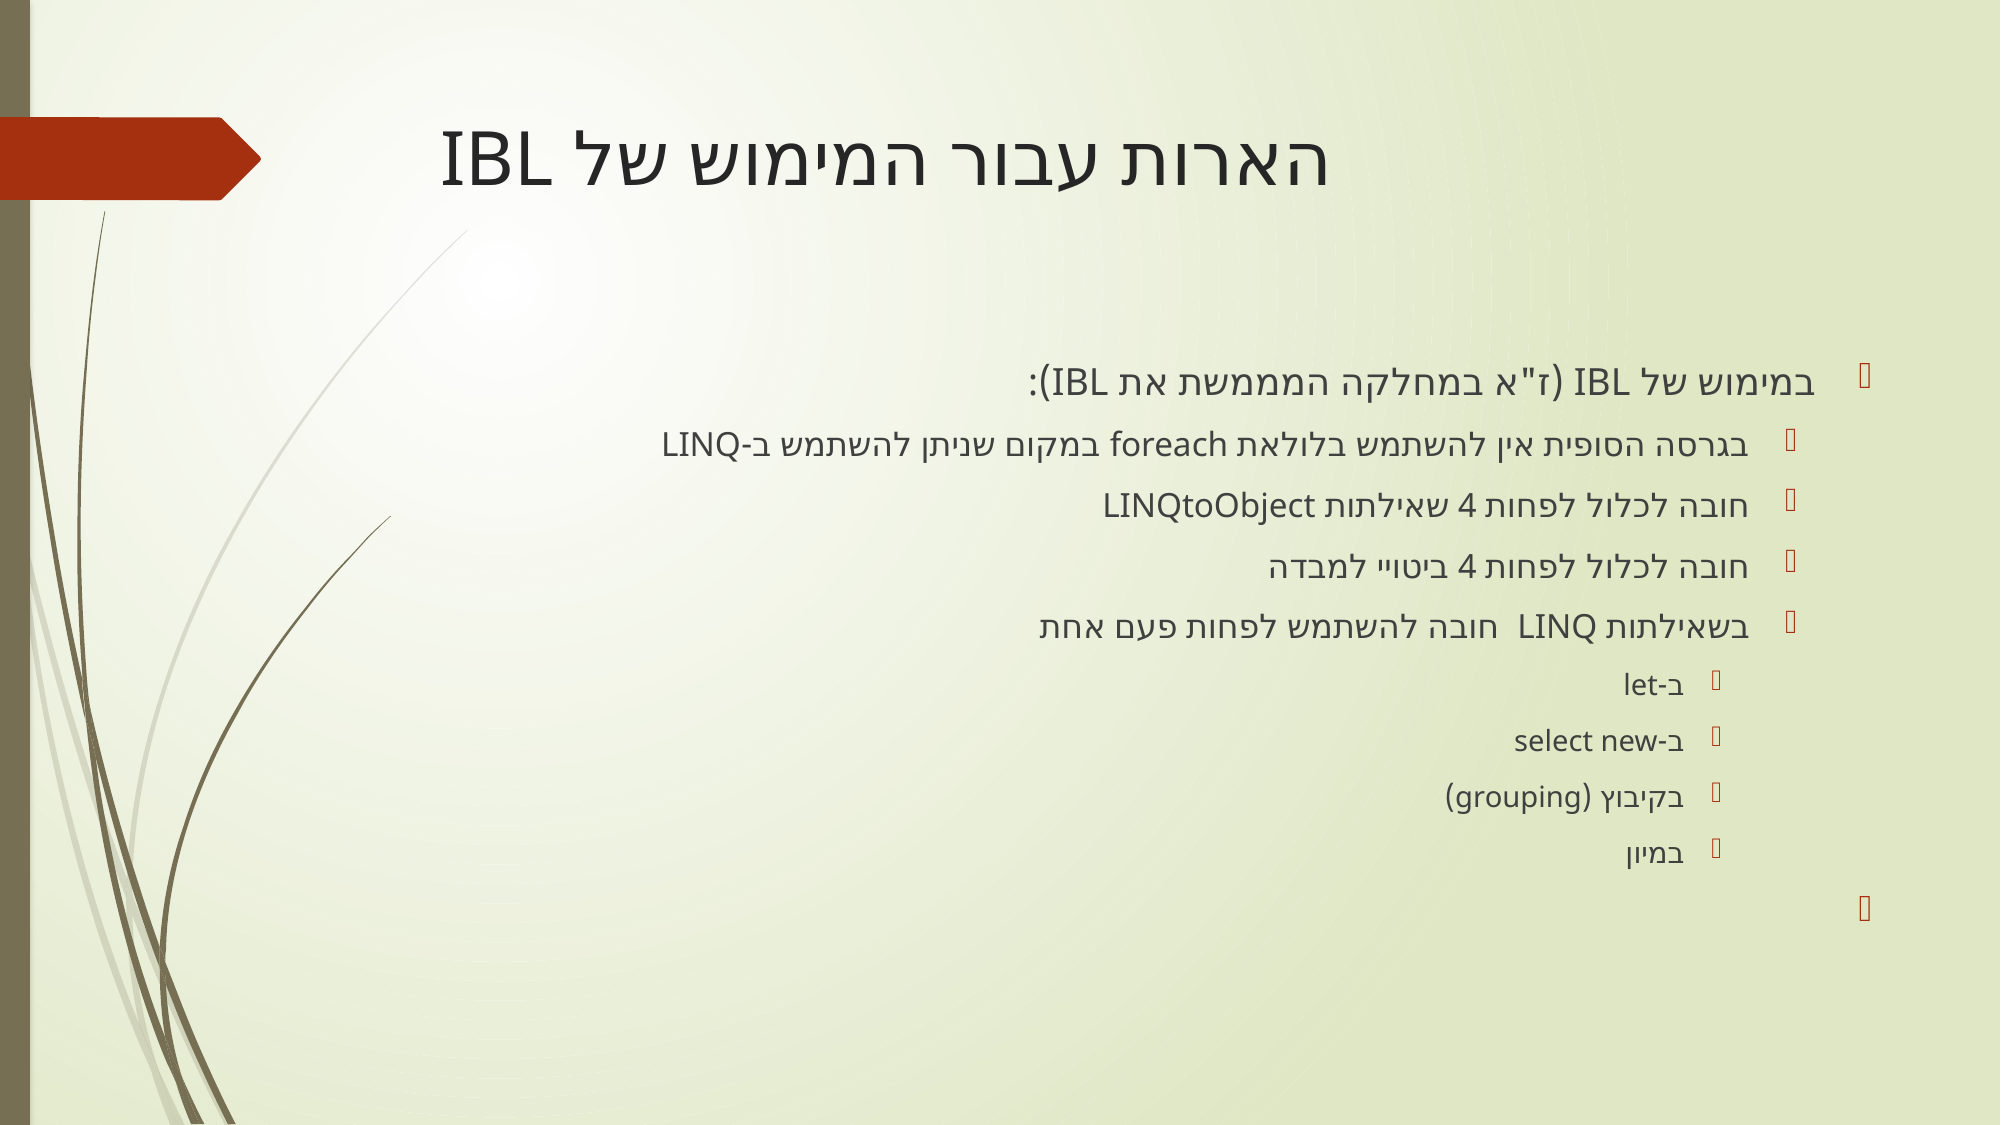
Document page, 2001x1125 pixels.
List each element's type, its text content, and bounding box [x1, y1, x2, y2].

title הארות עבור המימוש של IBL [425, 102, 1888, 313]
list במימוש של IBL (ז"א במחלקה המממשת את IBL): בגרסה הסופית אין להשתמש בלולאת foreach במקום שניתן להשתמש ב-LINQ חובה לכלול לפחות 4 שאילתות LINQtoObject חובה לכלול לפחות 4 ביטויי למבדה בשאילתות LINQ חובה להשתמש לפחות פעם אחת ב-let ב-select new בקיבוץ (grouping) במיון [424, 350, 1888, 970]
